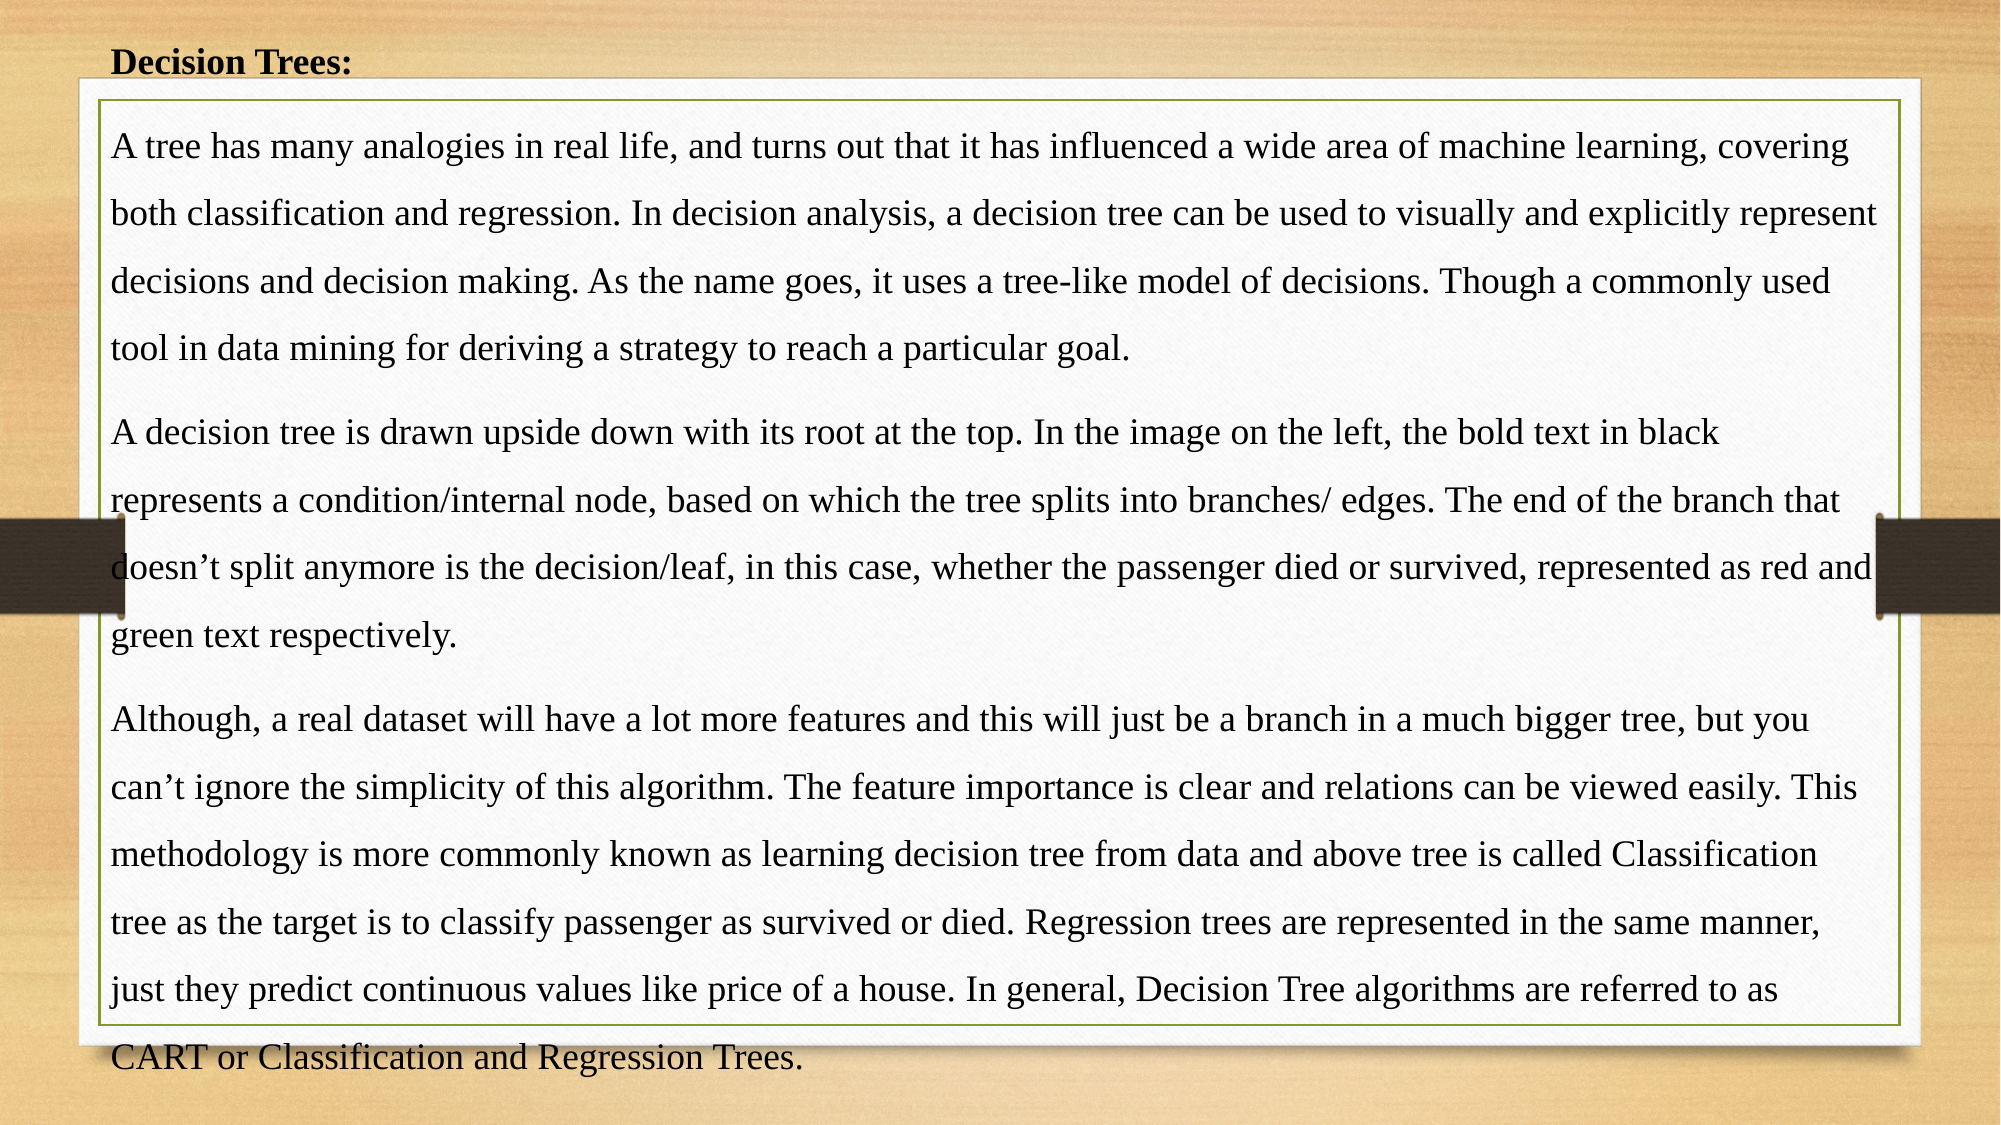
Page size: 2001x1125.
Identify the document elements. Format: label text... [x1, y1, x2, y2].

picture [0, 0, 2001, 1125]
text_box Decision Trees: A tree has many analogies in real life, and turns out that it has influenced a wide area of machine learning, covering both classification and regression. In decision analysis, a decision tree can be used to visually and explicitly represent decisions and decision making. As the name goes, it uses a tree-like model of decisions. Though a commonly used tool in data mining for deriving a strategy to reach a particular goal. A decision tree is drawn upside down with its root at the top. In the image on the left, the bold text in black represents a condition/internal node, based on which the tree splits into branches/ edges. The end of the branch that doesn’t split anymore is the decision/leaf, in this case, whether the passenger died or survived, represented as red and green text respectively. Although, a real dataset will have a lot more features and this will just be a branch in a much bigger tree, but you can’t ignore the simplicity of this algorithm. The feature importance is clear and relations can be viewed easily. This methodology is more commonly known as learning decision tree from data and above tree is called Classification tree as the target is to classify passenger as survived or died. Regression trees are represented in the same manner, just they predict continuous values like price of a house. In general, Decision Tree algorithms are referred to as CART or Classification and Regression Trees. [95, 26, 1896, 1085]
